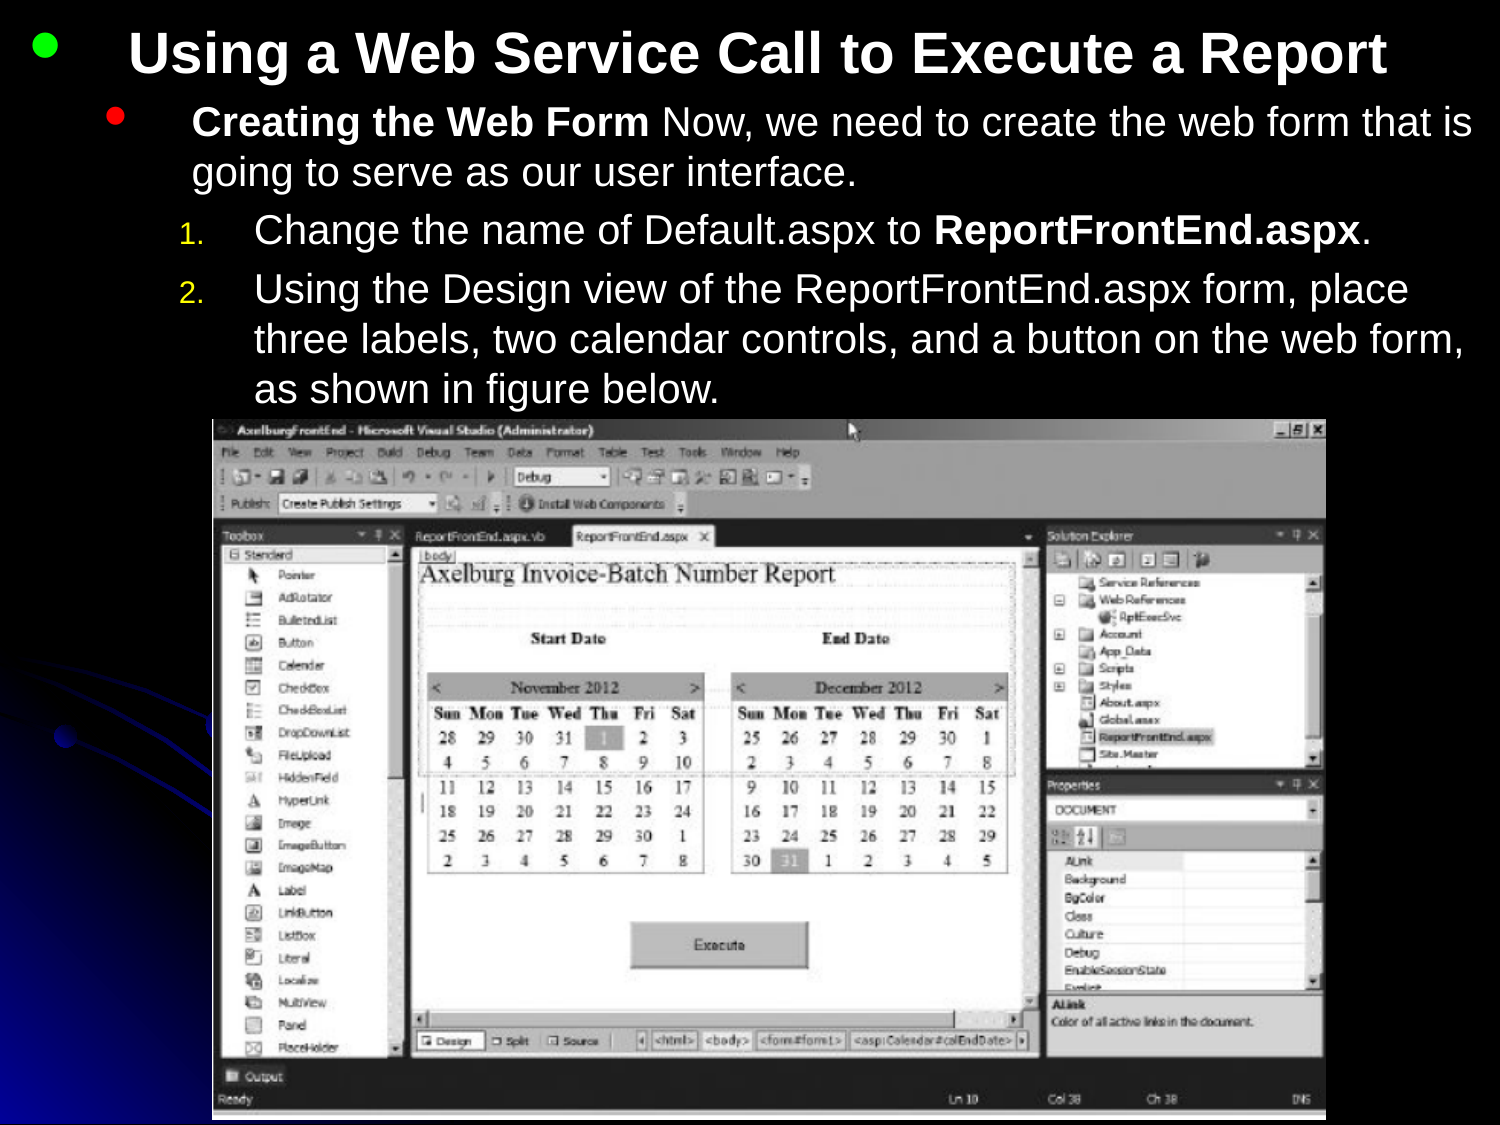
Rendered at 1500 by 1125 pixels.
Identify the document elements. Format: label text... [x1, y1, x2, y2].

picture [212, 419, 1326, 1120]
list Using a Web Service Call to Execute a Report Creating the Web Form Now, we need to create the web form that is going to serve as our user interface. Change the name of Default.aspx to ReportFrontEnd.aspx. Using the Design view of the ReportFrontEnd.aspx form, place three labels, two calendar controls, and a button on the web form, as shown in figure below. [13, 12, 1490, 1125]
